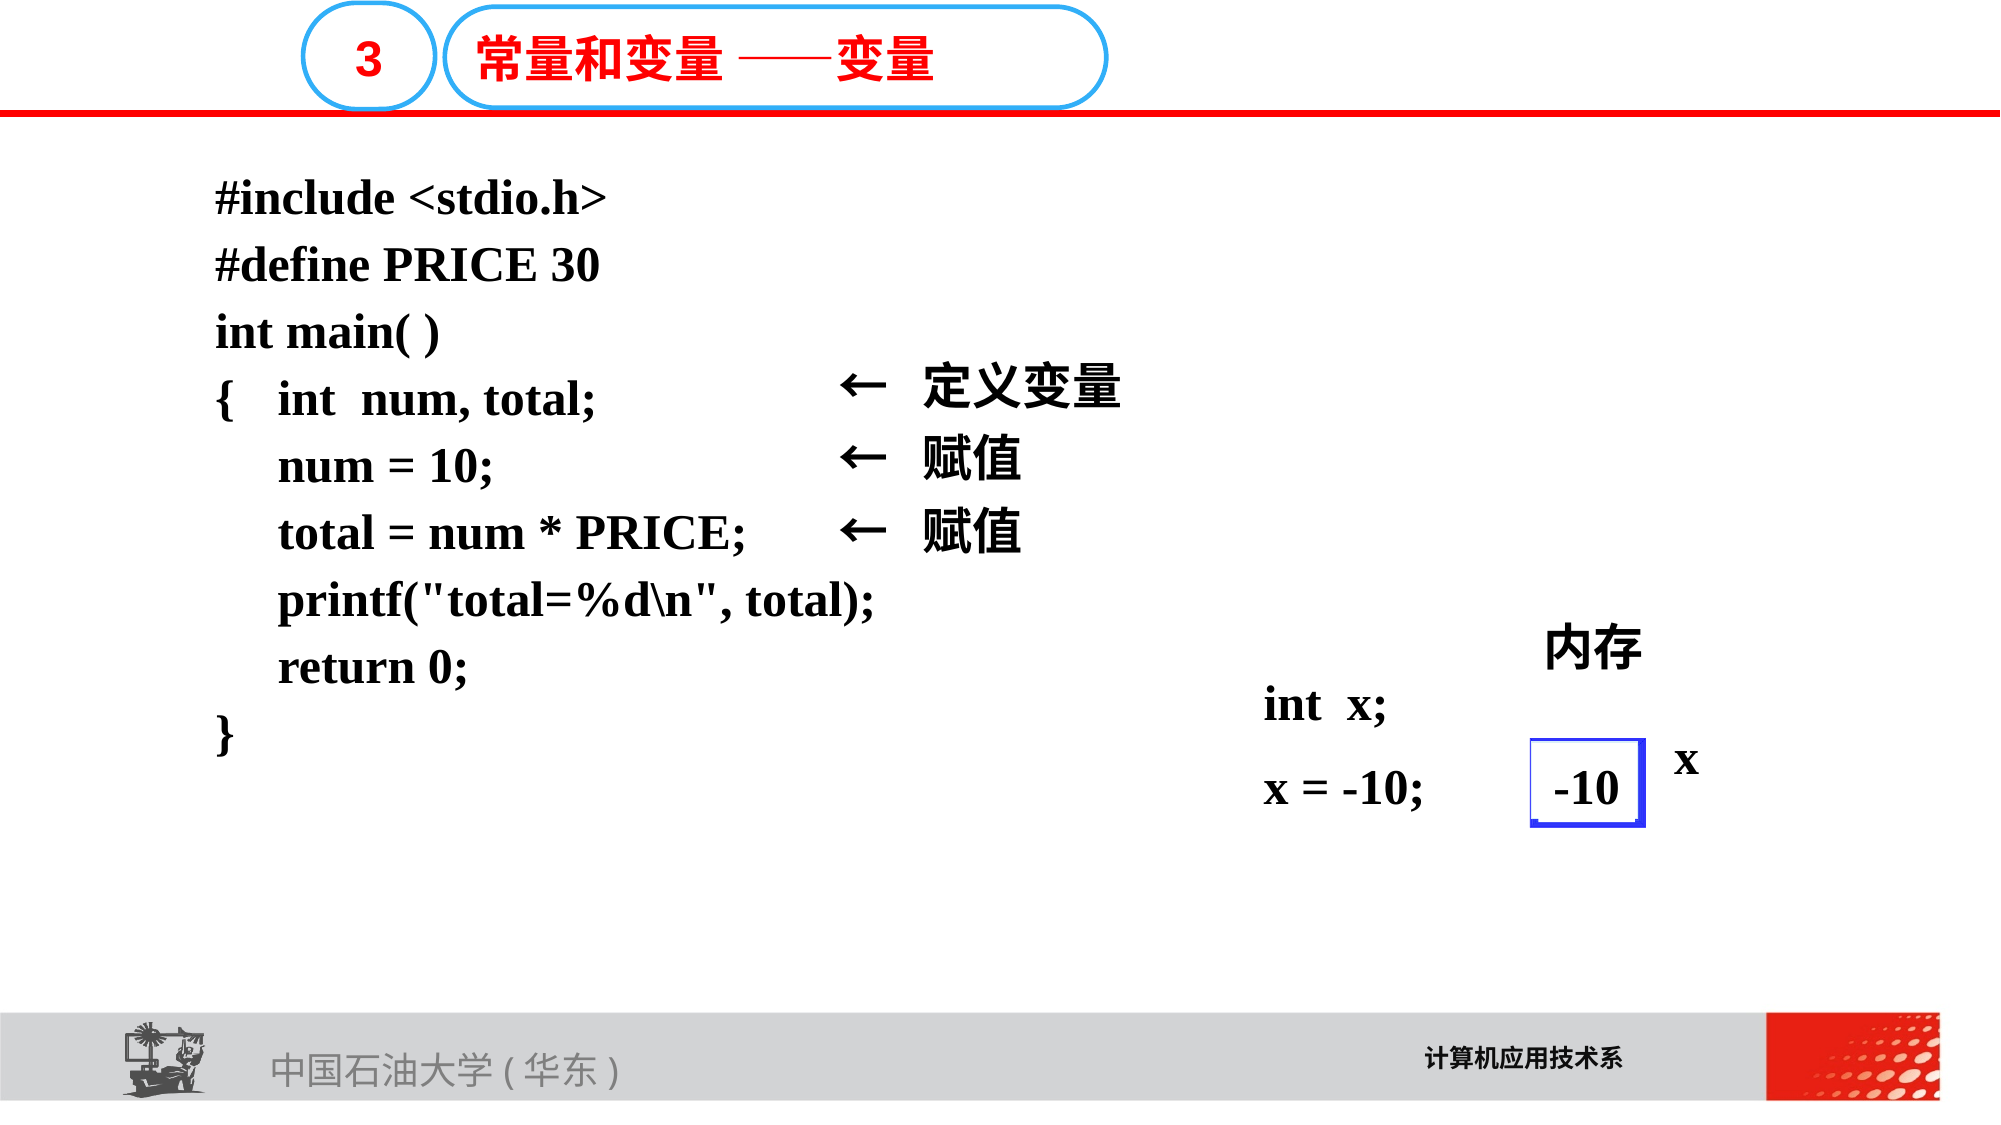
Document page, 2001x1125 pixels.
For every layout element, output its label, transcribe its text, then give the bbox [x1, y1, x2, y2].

text_box int x; x = -10; [1248, 662, 1441, 823]
text_box -10 [1538, 746, 1635, 823]
text_box 内存 [1528, 607, 1659, 684]
text_box 常量和变量 ——变量 [444, 6, 1107, 108]
picture [0, 117, 1996, 1125]
text_box 3 [303, 2, 436, 110]
text_box #include <stdio.h> #define PRICE 30 int main( ) { int num, total; num = 10; total = num * PRICE; printf("total=%d\n", total); return 0; } [200, 173, 953, 767]
slide_number [1412, 1042, 1863, 1103]
text_box [1530, 738, 1646, 828]
text_box ← 定义变量 ← 赋值 ← 赋值 [823, 346, 1138, 568]
text_box x [1659, 716, 1715, 792]
text_box [1531, 742, 1638, 819]
picture [0, 0, 1996, 110]
